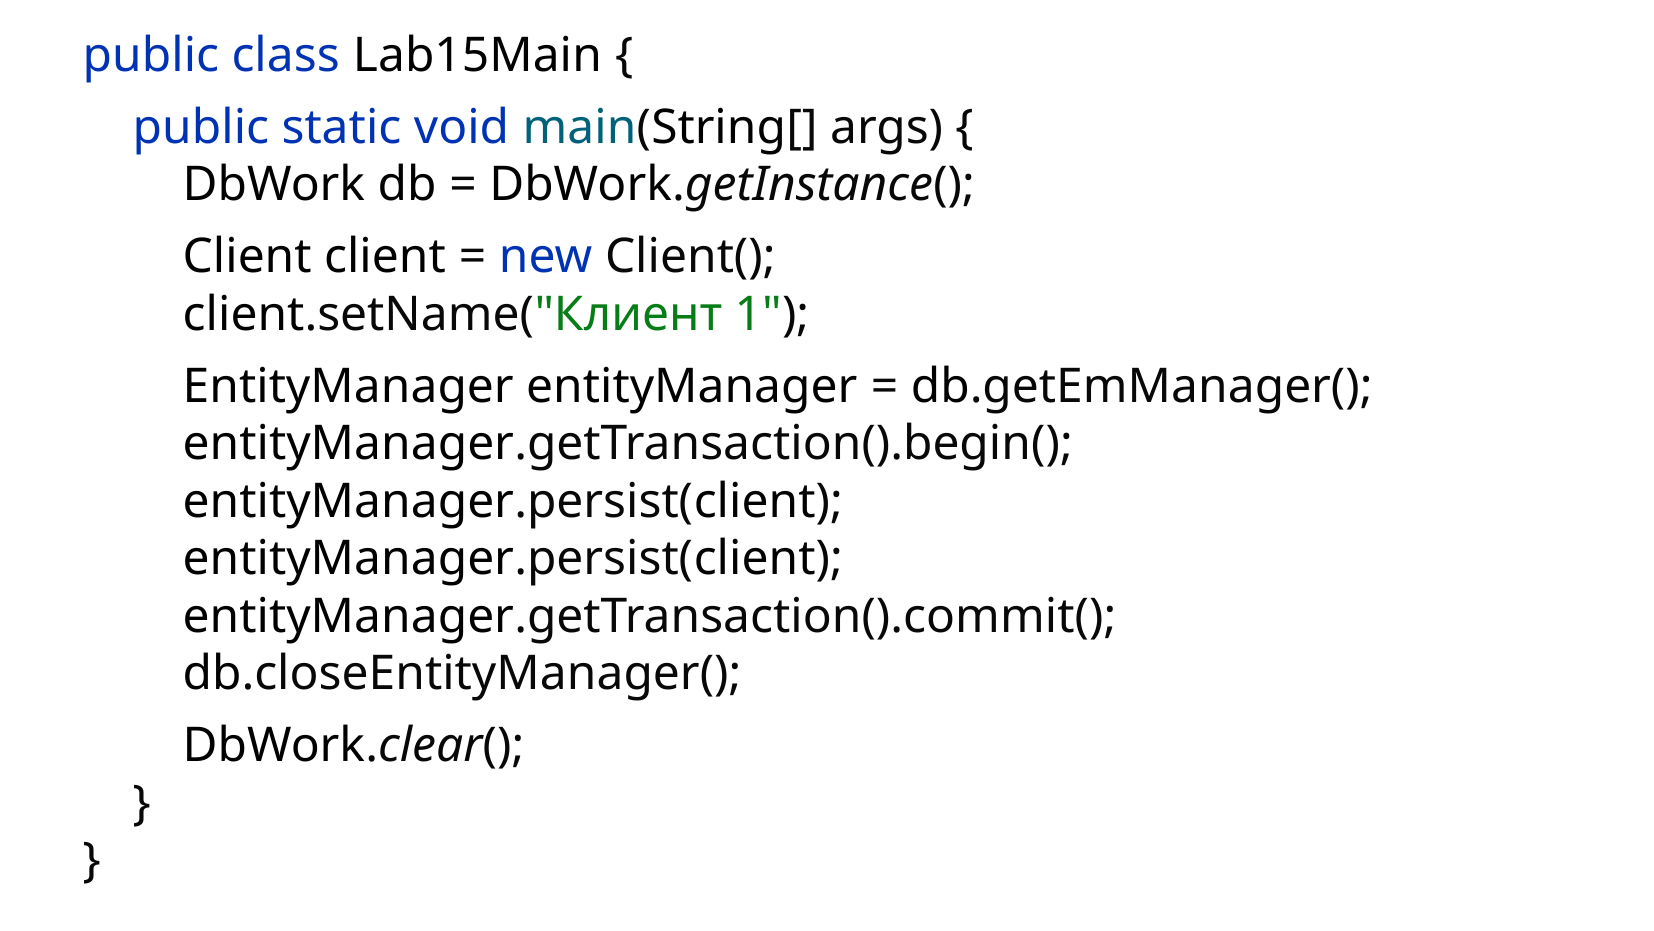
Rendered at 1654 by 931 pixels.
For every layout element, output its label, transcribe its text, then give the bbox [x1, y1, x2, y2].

text_box public class Lab15Main { public static void main(String[] args) { DbWork db = DbWork.getInstance(); Client client = new Client(); client.setName("Клиент 1"); EntityManager entityManager = db.getEmManager(); entityManager.getTransaction().begin(); entityManager.persist(client); entityManager.persist(client); entityManager.getTransaction().commit(); db.closeEntityManager(); DbWork.clear(); } } [82, 23, 1571, 910]
